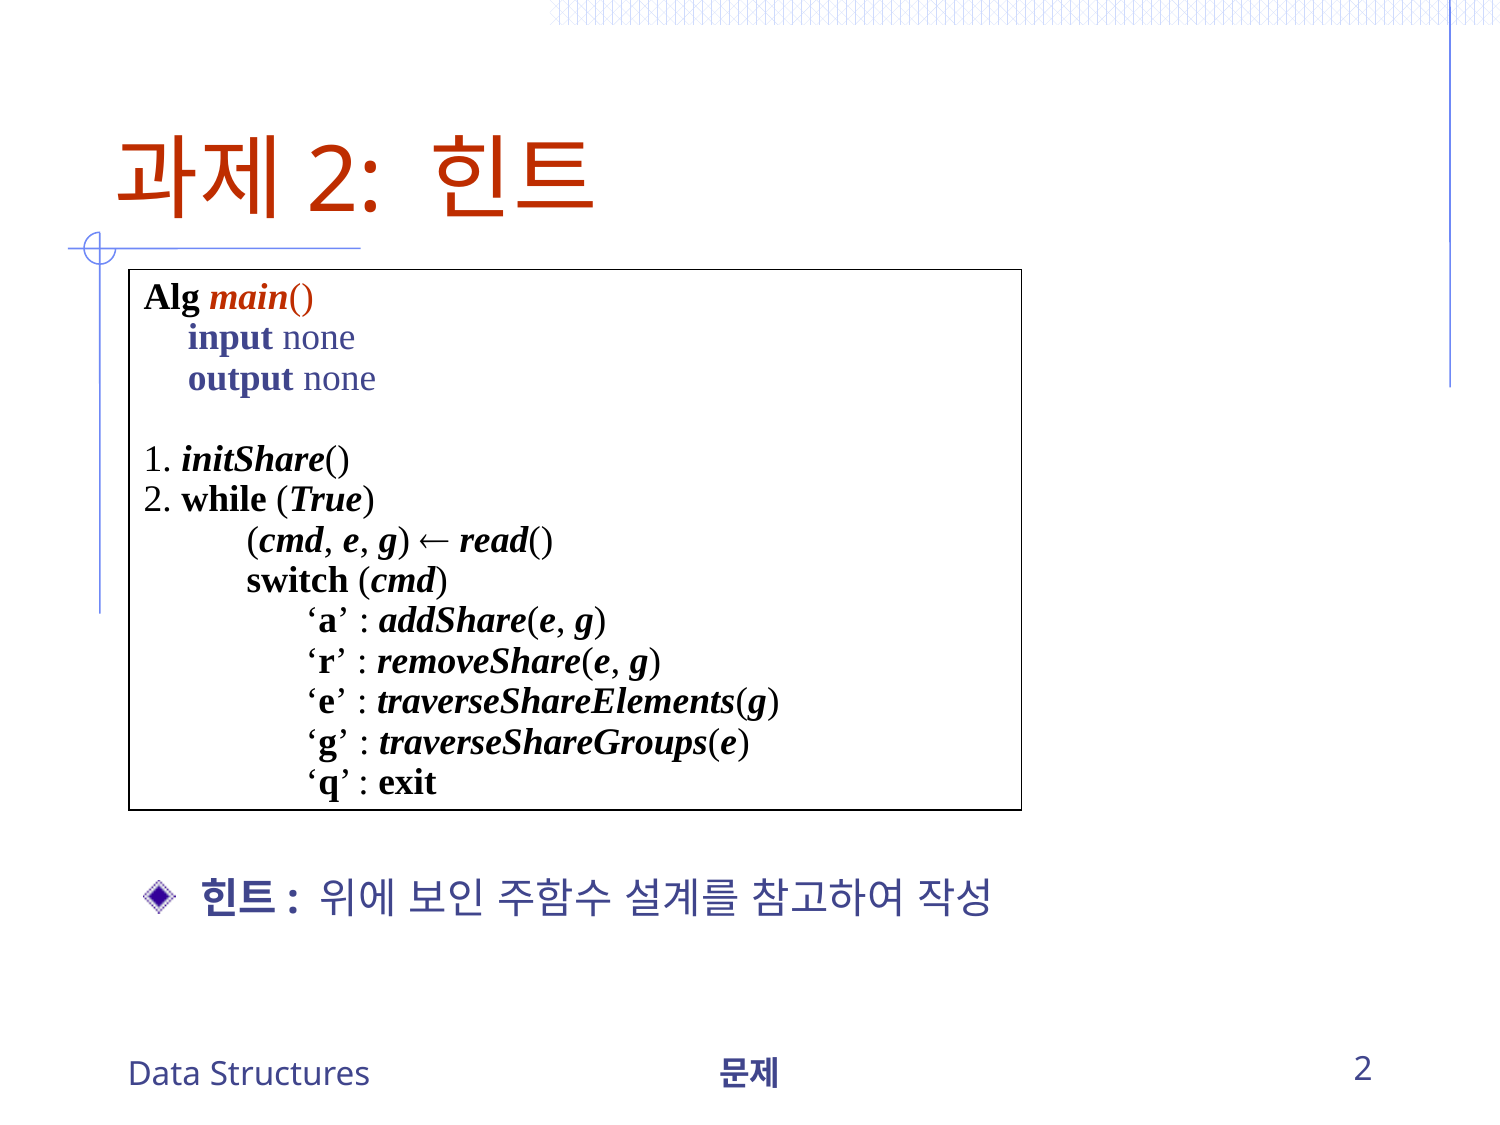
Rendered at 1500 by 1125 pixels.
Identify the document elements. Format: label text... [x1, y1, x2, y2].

footer 문제 [528, 1024, 973, 1101]
text_box Alg main() input none output none 1. initShare() 2. while (True) (cmd, e, g)  read() switch (cmd) ‘a’ : addShare(e, g) ‘r’ : removeShare(e, g) ‘e’ : traverseShareElements(g) ‘g’ : traverseShareGroups(e) ‘q’ : exit [128, 269, 1022, 811]
slide_number 2 [1074, 1024, 1388, 1101]
text_box 힌트: 위에 보인 주함수 설계를 참고하여 작성 [128, 869, 1389, 965]
title 과제2: 힌트 [99, 49, 1376, 238]
picture [143, 880, 176, 914]
slide_number Data Structures [112, 1024, 528, 1101]
